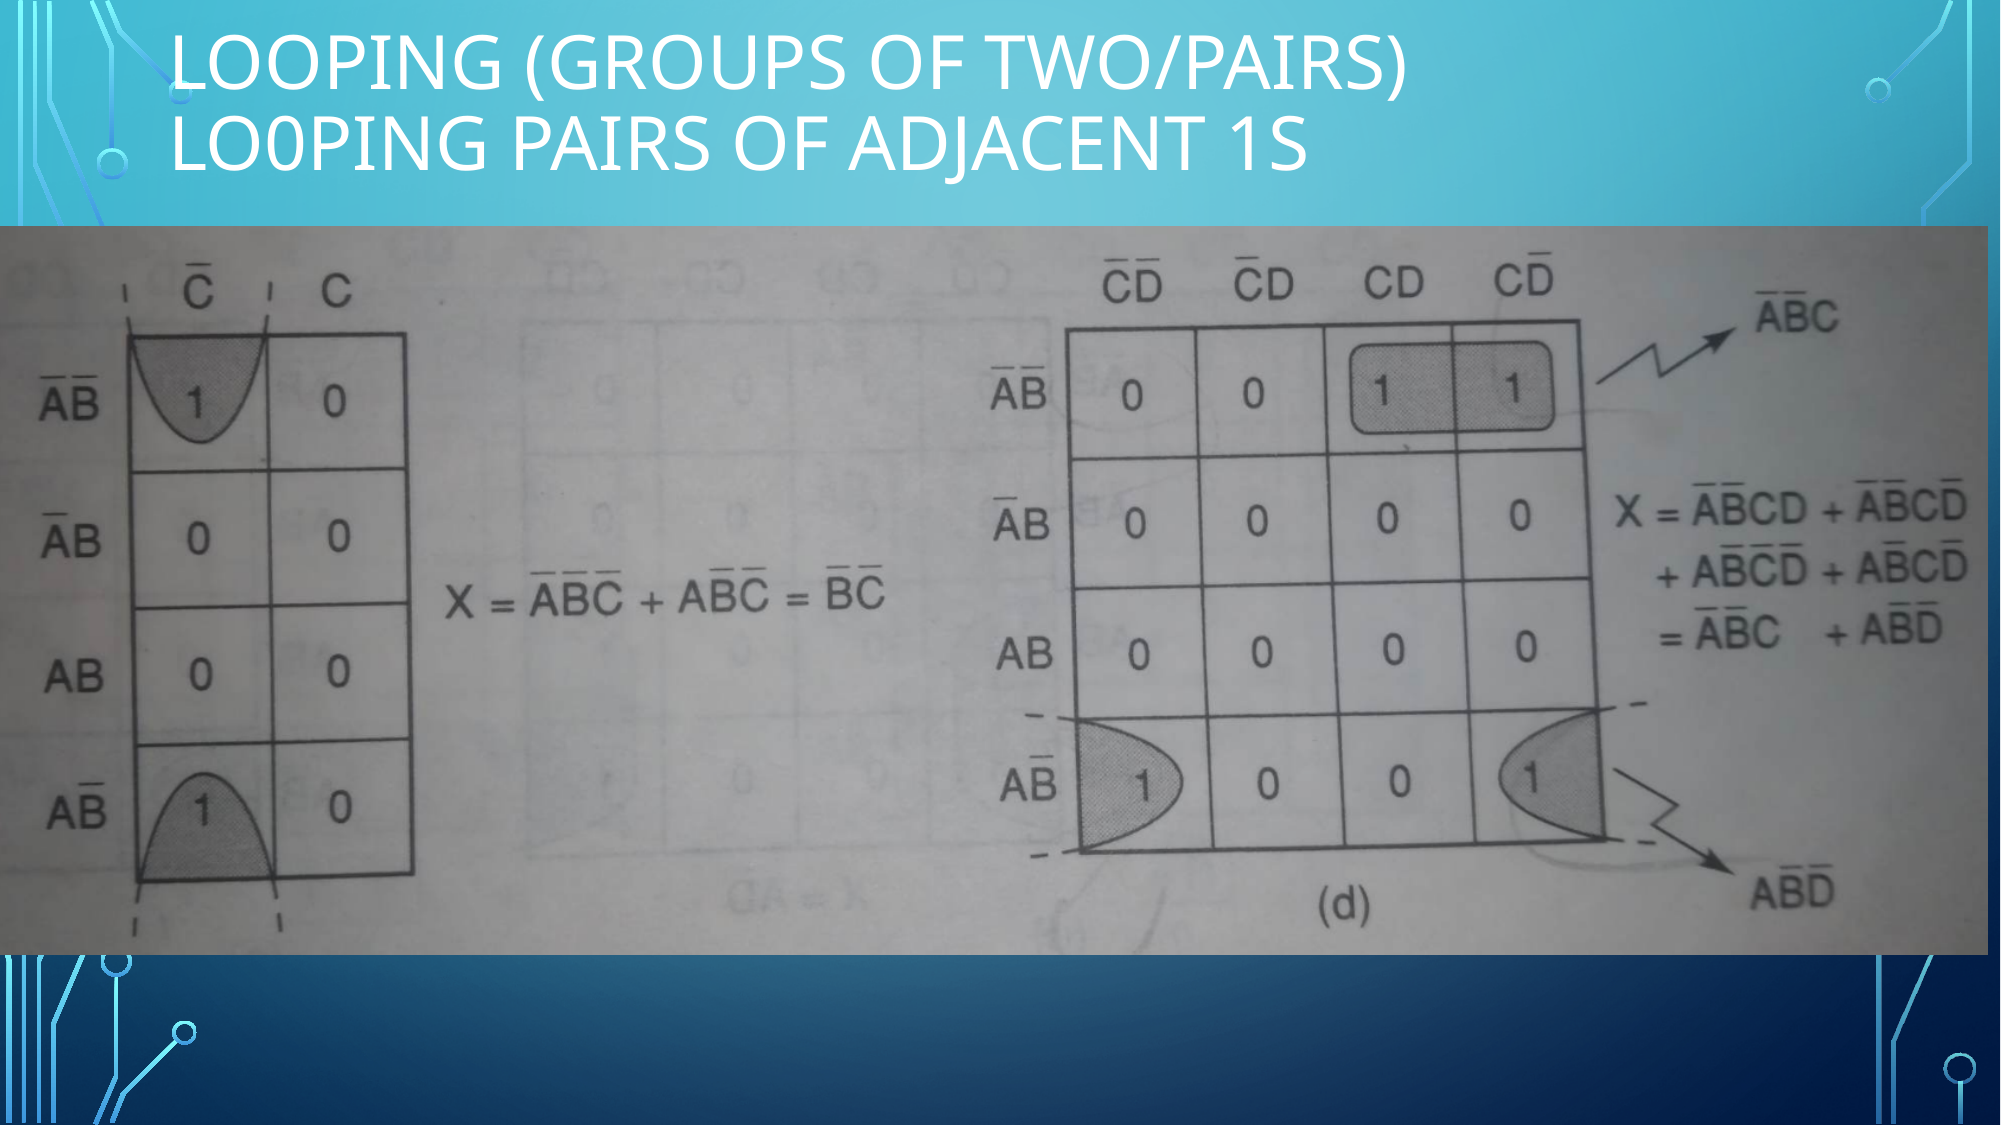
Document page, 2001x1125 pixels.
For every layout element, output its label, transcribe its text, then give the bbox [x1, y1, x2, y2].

picture [0, 226, 1989, 955]
title Looping (groups of Two/pairs) lo0ping pairs of adjacent 1s [153, 0, 1935, 226]
